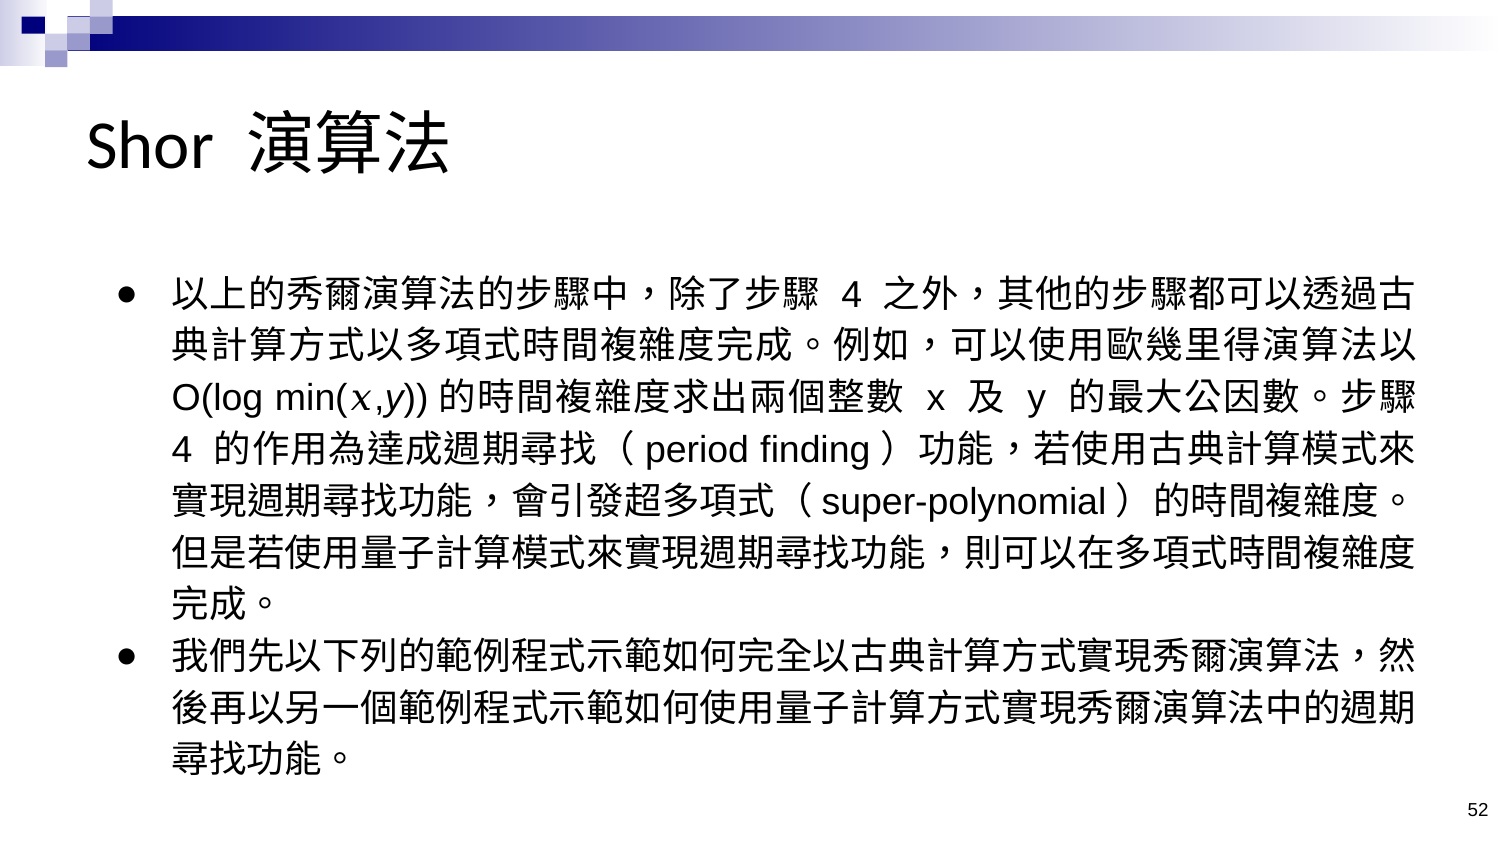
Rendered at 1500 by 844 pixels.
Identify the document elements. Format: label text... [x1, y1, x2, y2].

title Shor 演算法 [75, 56, 1425, 226]
text_box 以上的秀爾演算法的步驟中，除了步驟 4 之外，其他的步驟都可以透過古典計算方式以多項式時間複雜度完成。例如，可以使用歐幾里得演算法以 O(log min(𝑥,у))的時間複雜度求出兩個整數 x 及 y 的最大公因數。步驟 4 的作用為達成週期尋找（period finding）功能，若使用古典計算模式來實現週期尋找功能，會引發超多項式（super-polynomial）的時間複雜度。但是若使用量子計算模式來實現週期尋找功能，則可以在多項式時間複雜度完成。 我們先以下列的範例程式示範如何完全以古典計算方式實現秀爾演算法，然後再以另一個範例程式示範如何使用量子計算方式實現秀爾演算法中的週期尋找功能。 [81, 248, 1432, 796]
slide_number ‹#› [1149, 796, 1500, 827]
